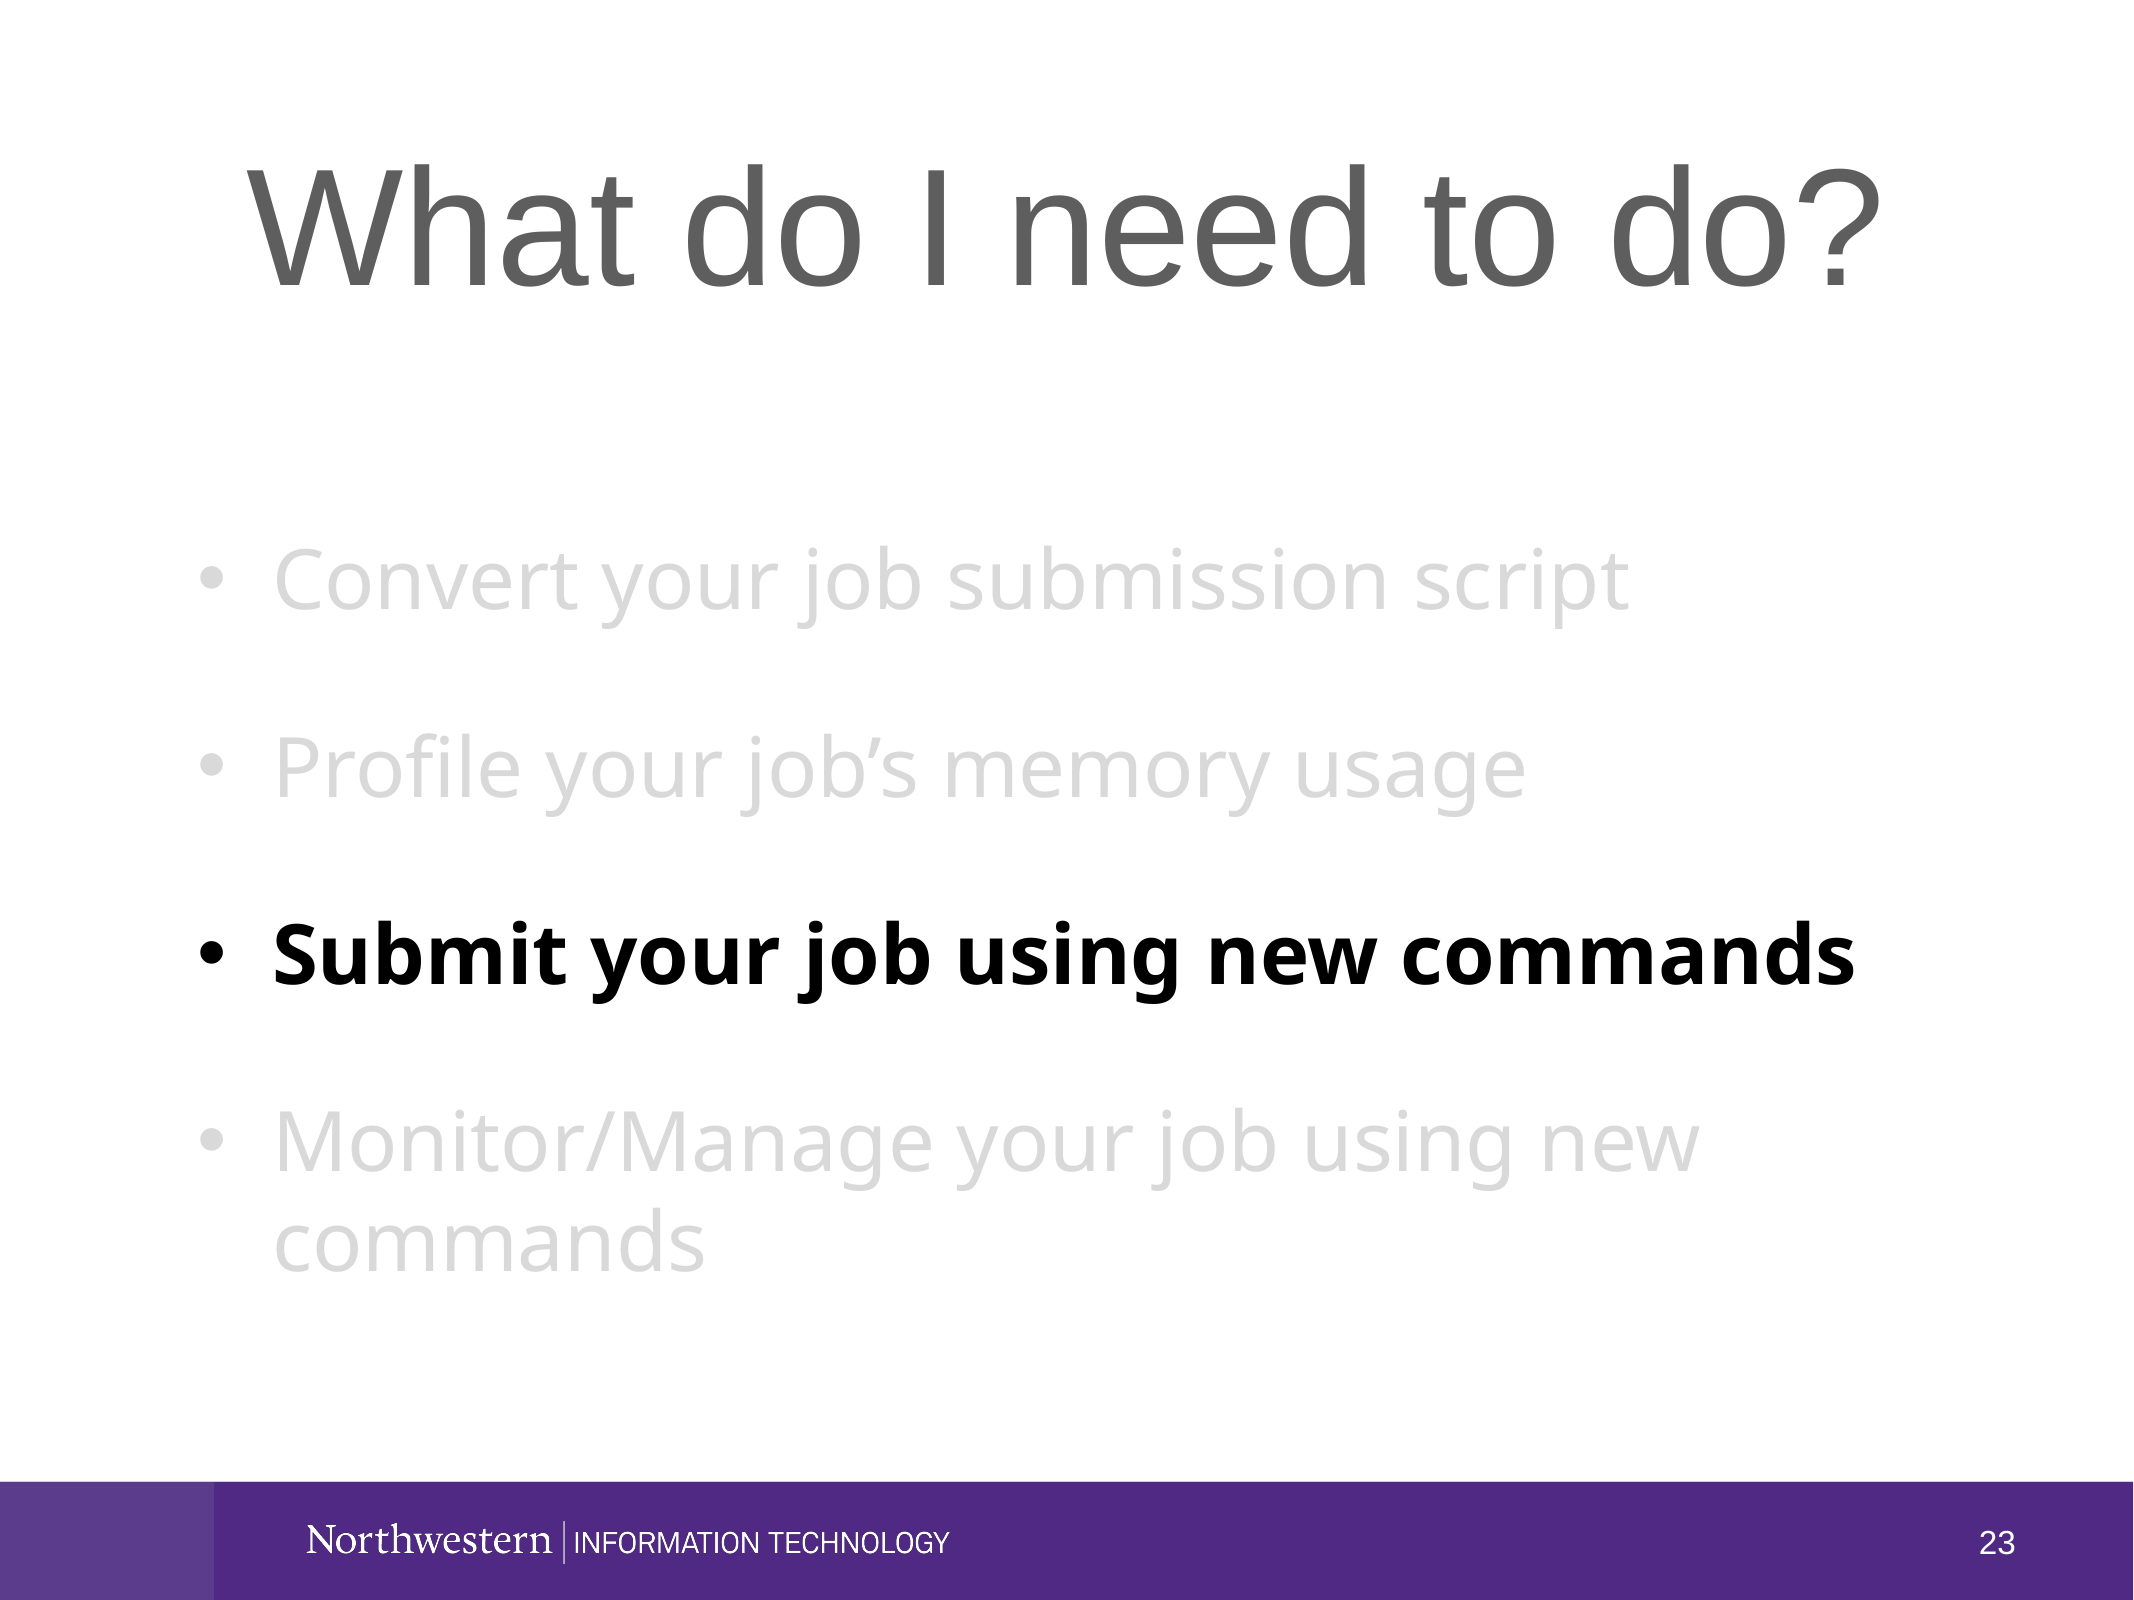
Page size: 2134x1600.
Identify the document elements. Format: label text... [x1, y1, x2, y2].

picture [0, 0, 2134, 1600]
list Convert your job submission script Profile your job’s memory usage Submit your job using new commands Monitor/Manage your job using new commands [188, 432, 2070, 1382]
slide_number 23 [1965, 1513, 2028, 1573]
text_box What do I need to do? [156, 41, 1978, 396]
